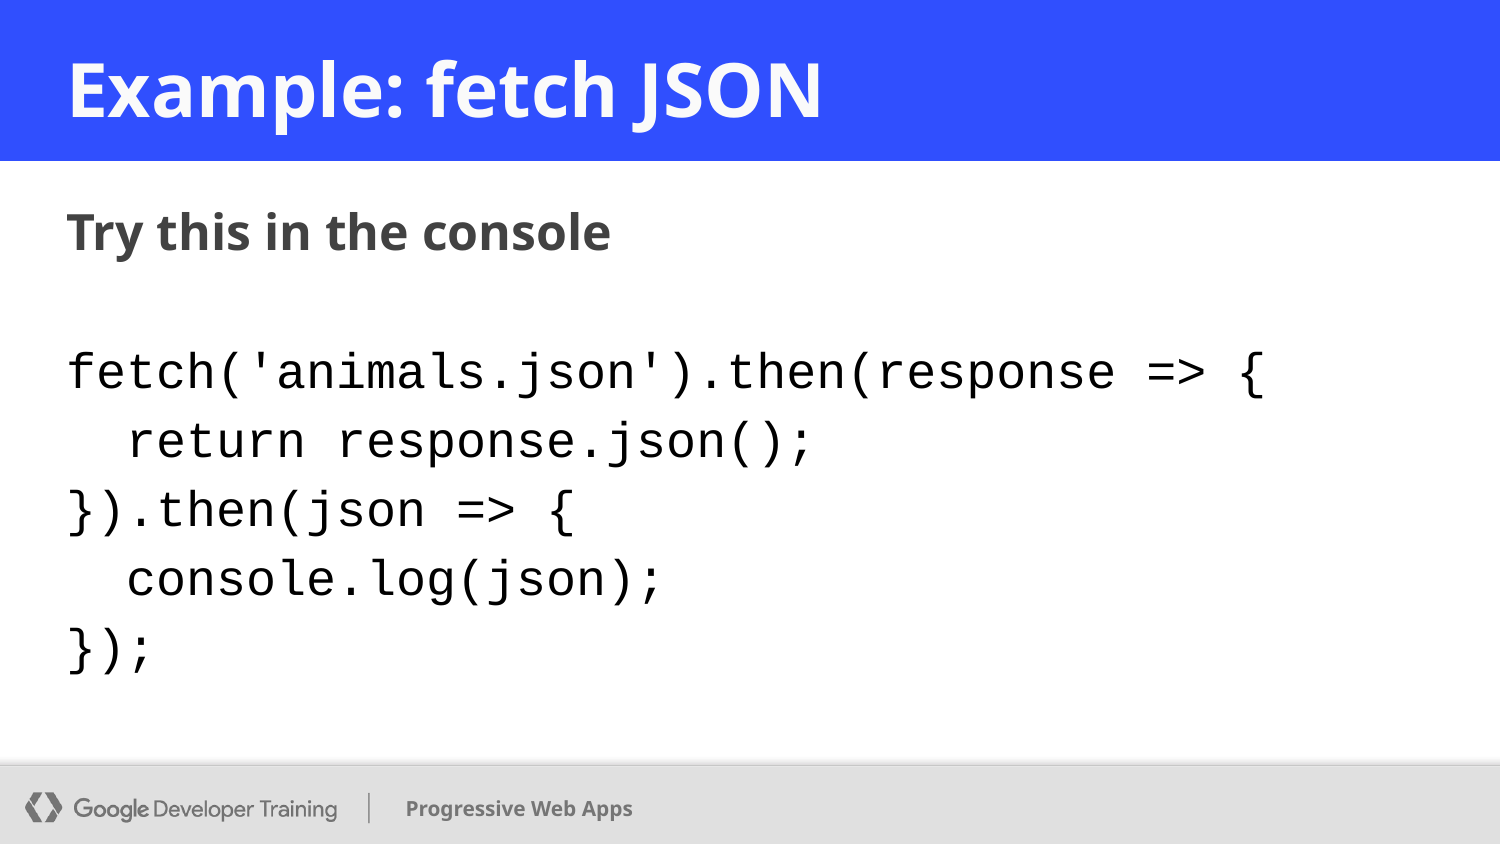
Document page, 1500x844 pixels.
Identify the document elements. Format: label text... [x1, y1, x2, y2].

title Example: fetch JSON [51, 27, 1449, 122]
picture [0, 161, 1500, 844]
list Try this in the console fetch('animals.json').then(response => { return response.json(); }).then(json => { console.log(json); }); [51, 176, 1449, 737]
